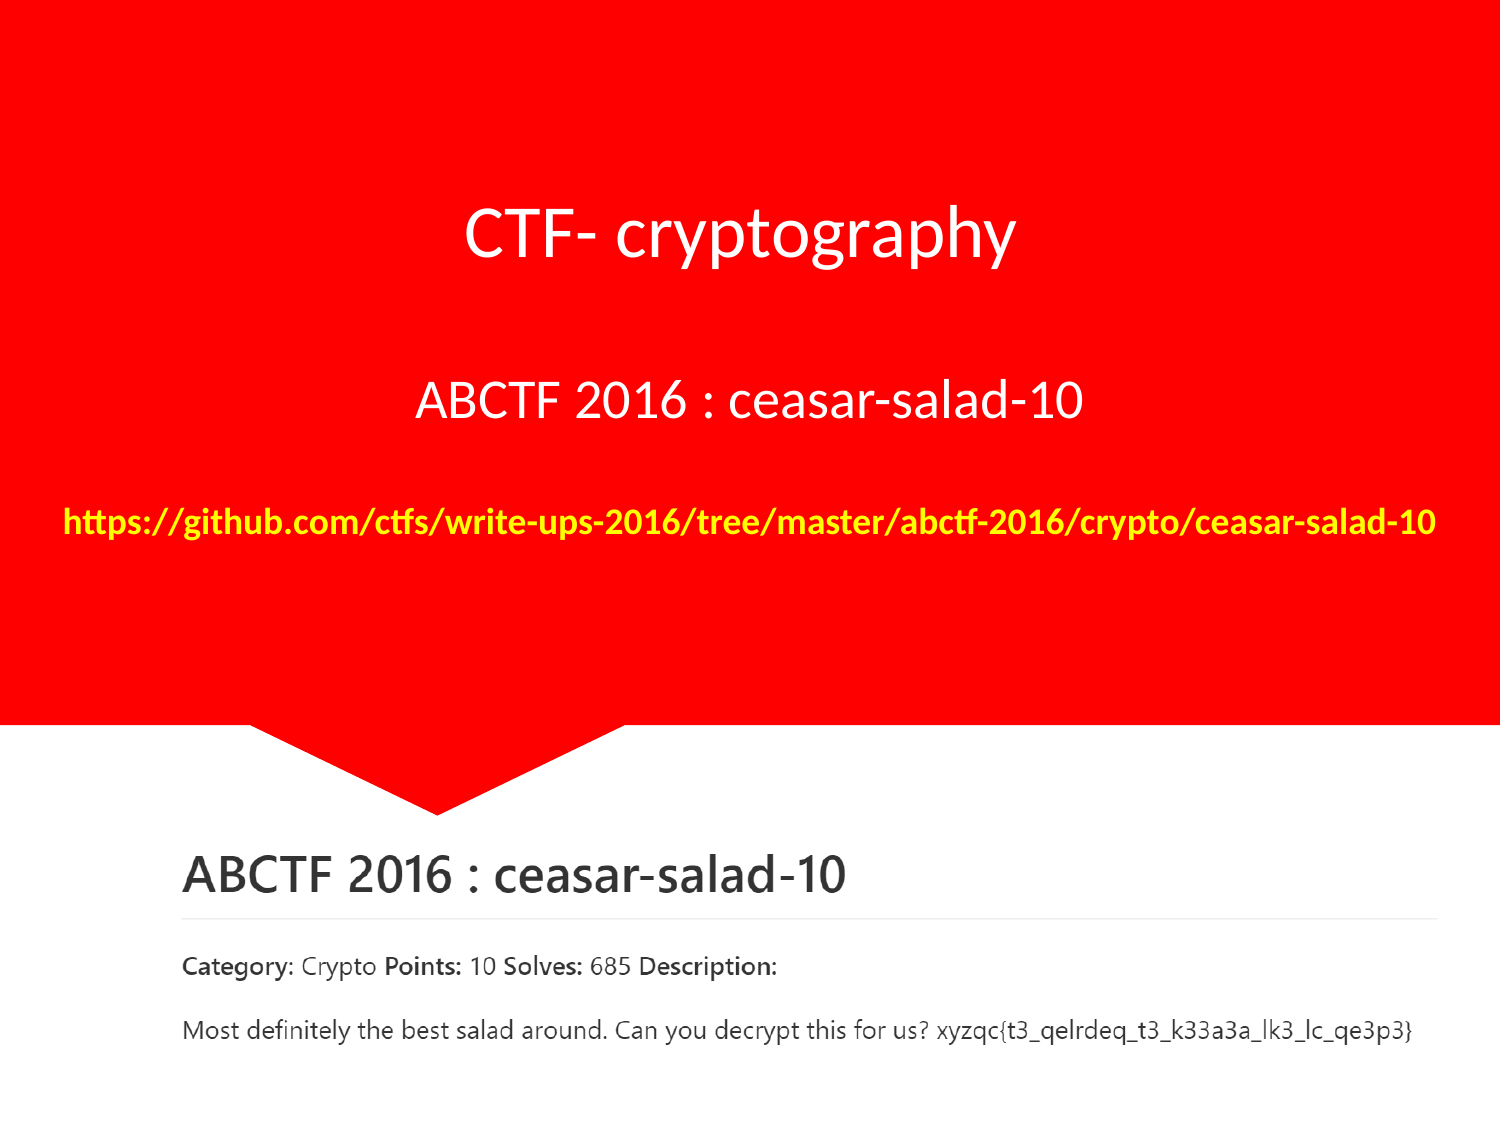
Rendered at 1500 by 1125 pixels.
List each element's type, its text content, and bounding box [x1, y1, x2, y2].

text_box CTF- cryptography ABCTF 2016 : ceasar-salad-10 https://github.com/ctfs/write-ups-2016/tree/master/abctf-2016/crypto/ceasar-salad-10 [0, 0, 1500, 817]
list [143, 821, 1438, 1077]
